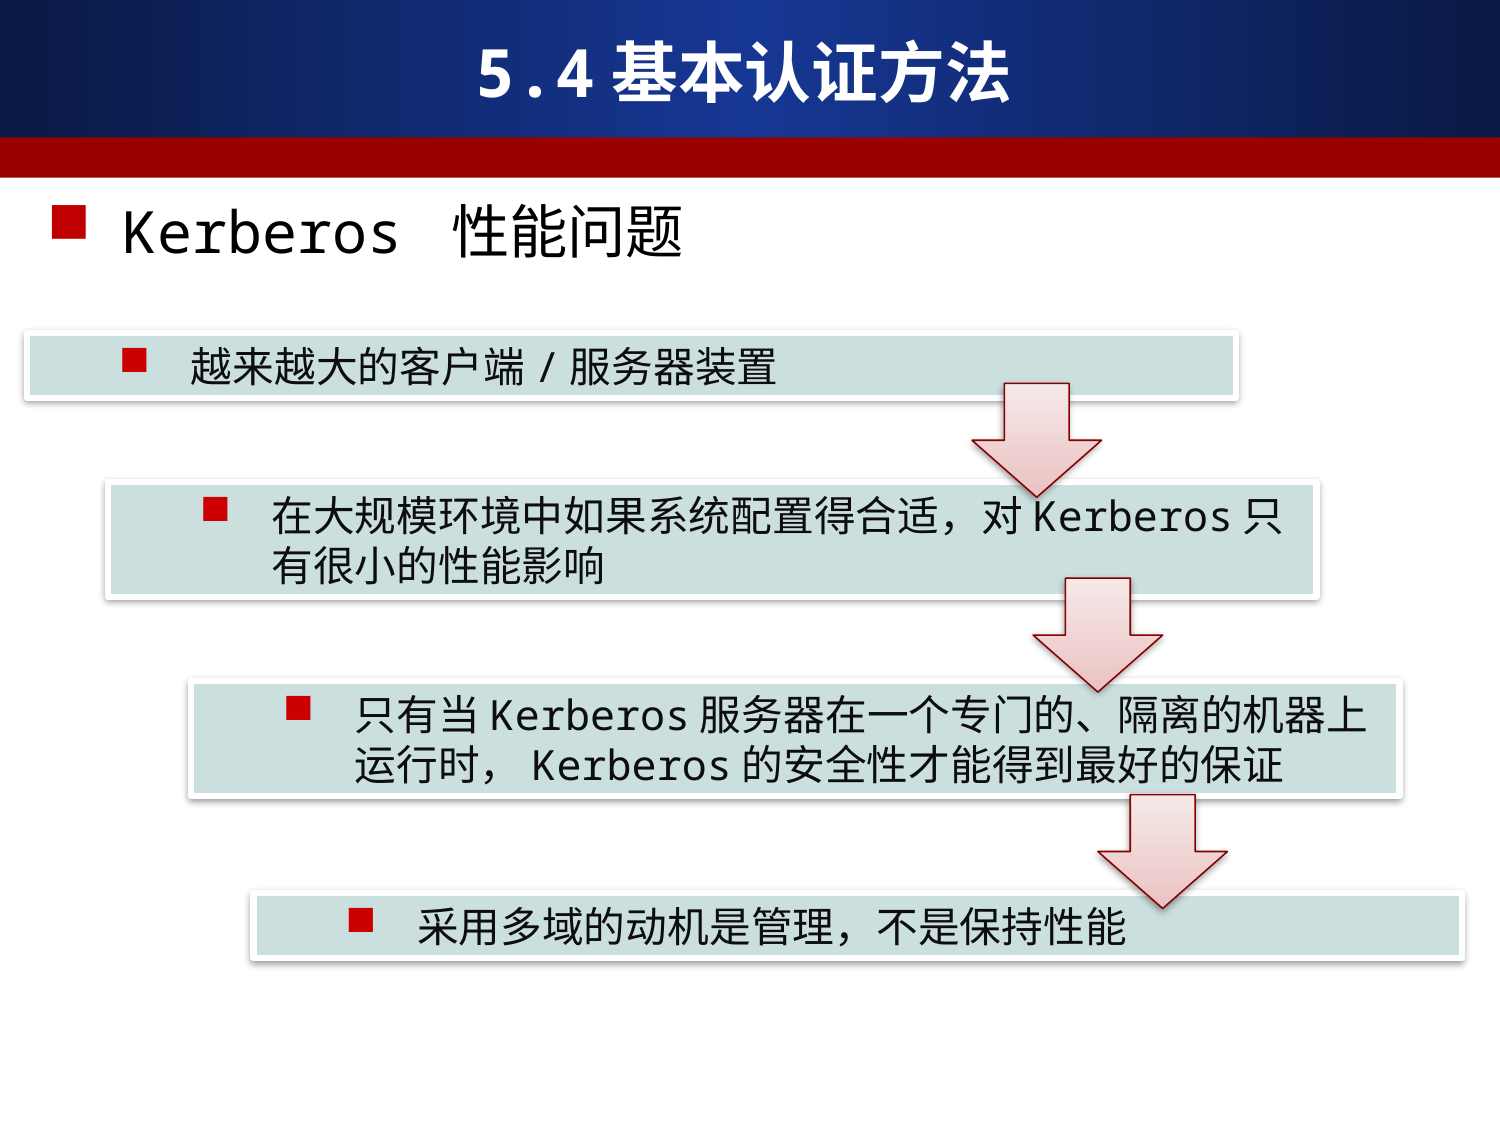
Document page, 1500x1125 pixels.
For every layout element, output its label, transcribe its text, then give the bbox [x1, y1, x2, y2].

text_box 只有当Kerberos服务器在一个专门的、隔离的机器上运行时，Kerberos的安全性才能得到最好的保证 [188, 678, 1403, 799]
text_box 采用多域的动机是管理，不是保持性能 [250, 890, 1465, 961]
text_box 在大规模环境中如果系统配置得合适，对Kerberos只有很小的性能影响 [105, 479, 1320, 600]
title 5.4基本认证方法 [50, 24, 1438, 118]
text_box Kerberos 性能问题 [30, 186, 1387, 275]
text_box [971, 382, 1103, 498]
text_box 越来越大的客户端/服务器装置 [24, 330, 1239, 401]
text_box [1032, 577, 1164, 693]
text_box [1097, 793, 1229, 910]
